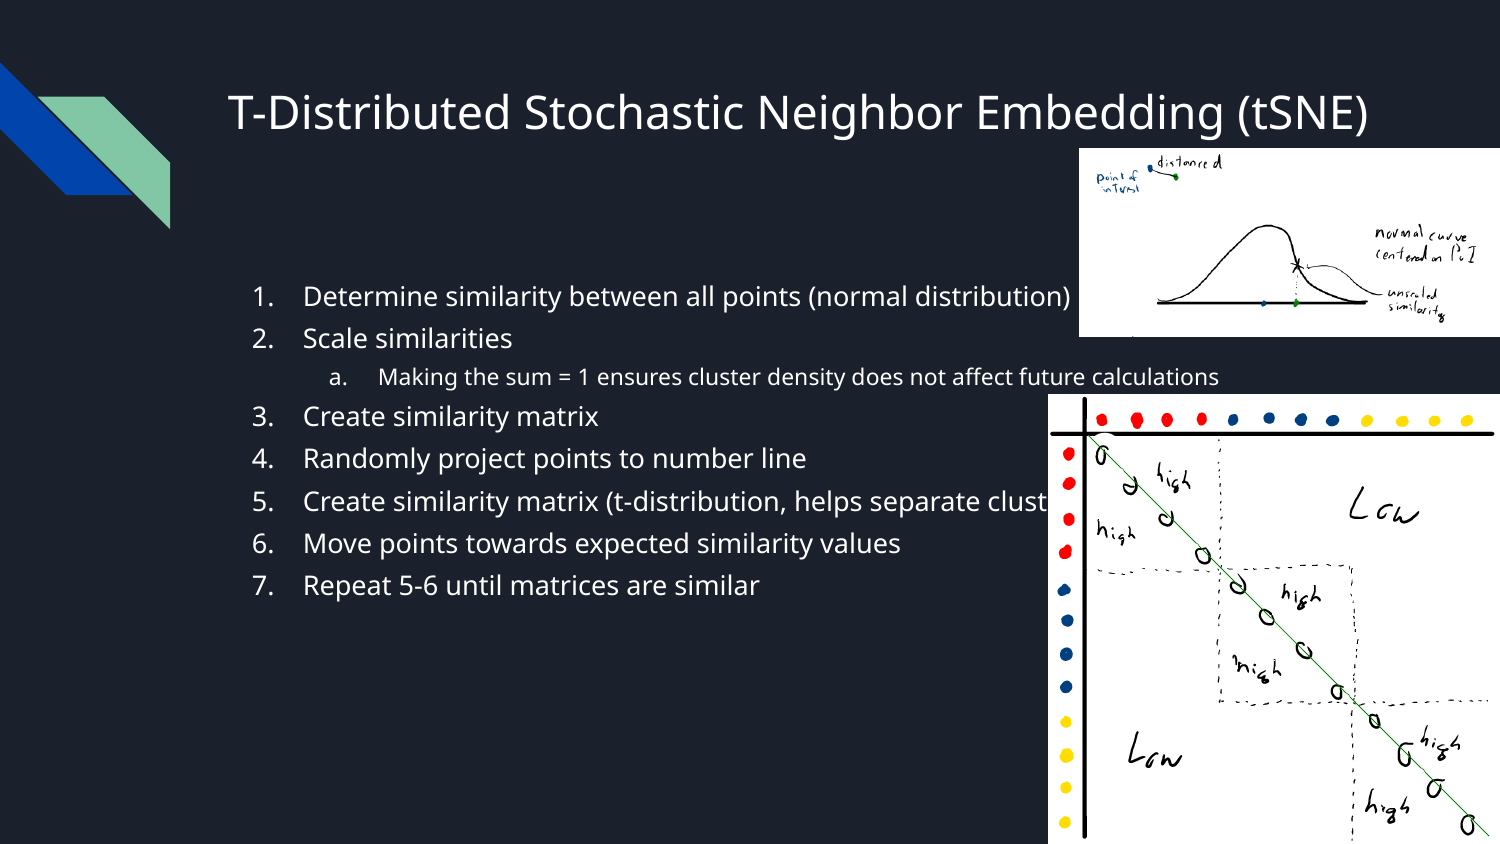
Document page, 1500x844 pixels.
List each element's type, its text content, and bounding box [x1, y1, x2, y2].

picture [1079, 148, 1500, 338]
title T-Distributed Stochastic Neighbor Embedding (tSNE) [212, 64, 1472, 215]
list Determine similarity between all points (normal distribution) Scale similarities Making the sum = 1 ensures cluster density does not affect future calculations Create similarity matrix Randomly project points to number line Create similarity matrix (t-distribution, helps separate clusters) Move points towards expected similarity values Repeat 5-6 until matrices are similar [212, 257, 1368, 735]
picture [1048, 394, 1500, 844]
